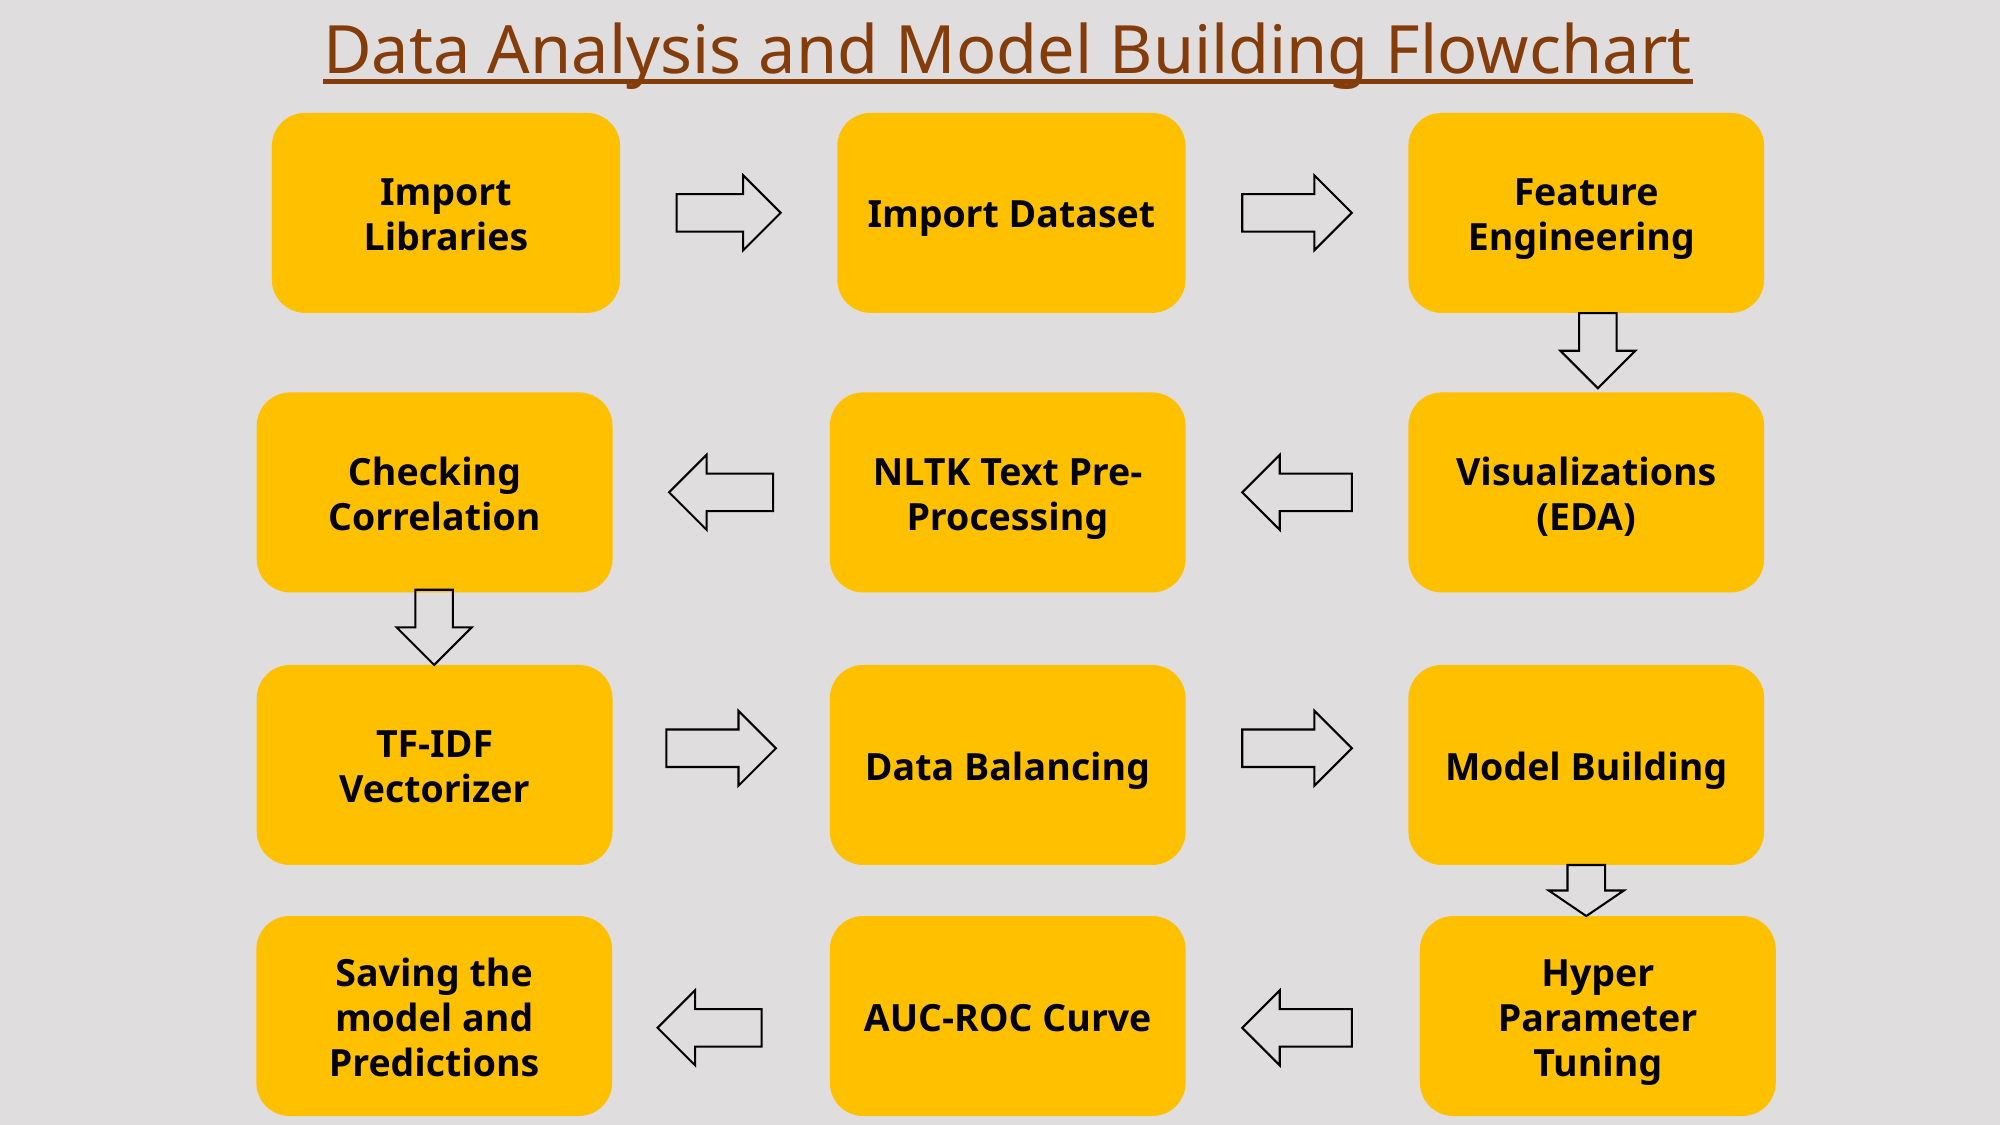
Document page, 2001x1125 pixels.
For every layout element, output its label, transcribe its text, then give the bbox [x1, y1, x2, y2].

text_box Checking Correlation [256, 392, 613, 593]
text_box Visualizations (EDA) [1408, 392, 1765, 593]
text_box Hyper Parameter Tuning [1419, 916, 1776, 1117]
text_box AUC-ROC Curve [829, 916, 1186, 1117]
text_box [394, 588, 475, 667]
text_box TF-IDF Vectorizer [256, 664, 613, 865]
text_box [1545, 863, 1628, 918]
text_box [667, 452, 775, 533]
text_box [675, 172, 783, 253]
text_box [656, 987, 763, 1068]
text_box Model Building [1408, 664, 1765, 865]
text_box Import Libraries [271, 112, 621, 313]
text_box Saving the model and Predictions [256, 916, 613, 1117]
text_box NLTK Text Pre-Processing [829, 392, 1186, 593]
text_box [665, 708, 778, 789]
text_box [1240, 987, 1353, 1068]
text_box Feature Engineering [1408, 112, 1765, 313]
text_box Data Balancing [829, 664, 1186, 865]
text_box [1241, 172, 1354, 253]
text_box [1240, 452, 1353, 533]
text_box Import Dataset [837, 112, 1186, 313]
text_box [1241, 708, 1354, 789]
text_box Data Analysis and Model Building Flowchart [88, 0, 1929, 140]
text_box [1557, 312, 1638, 390]
